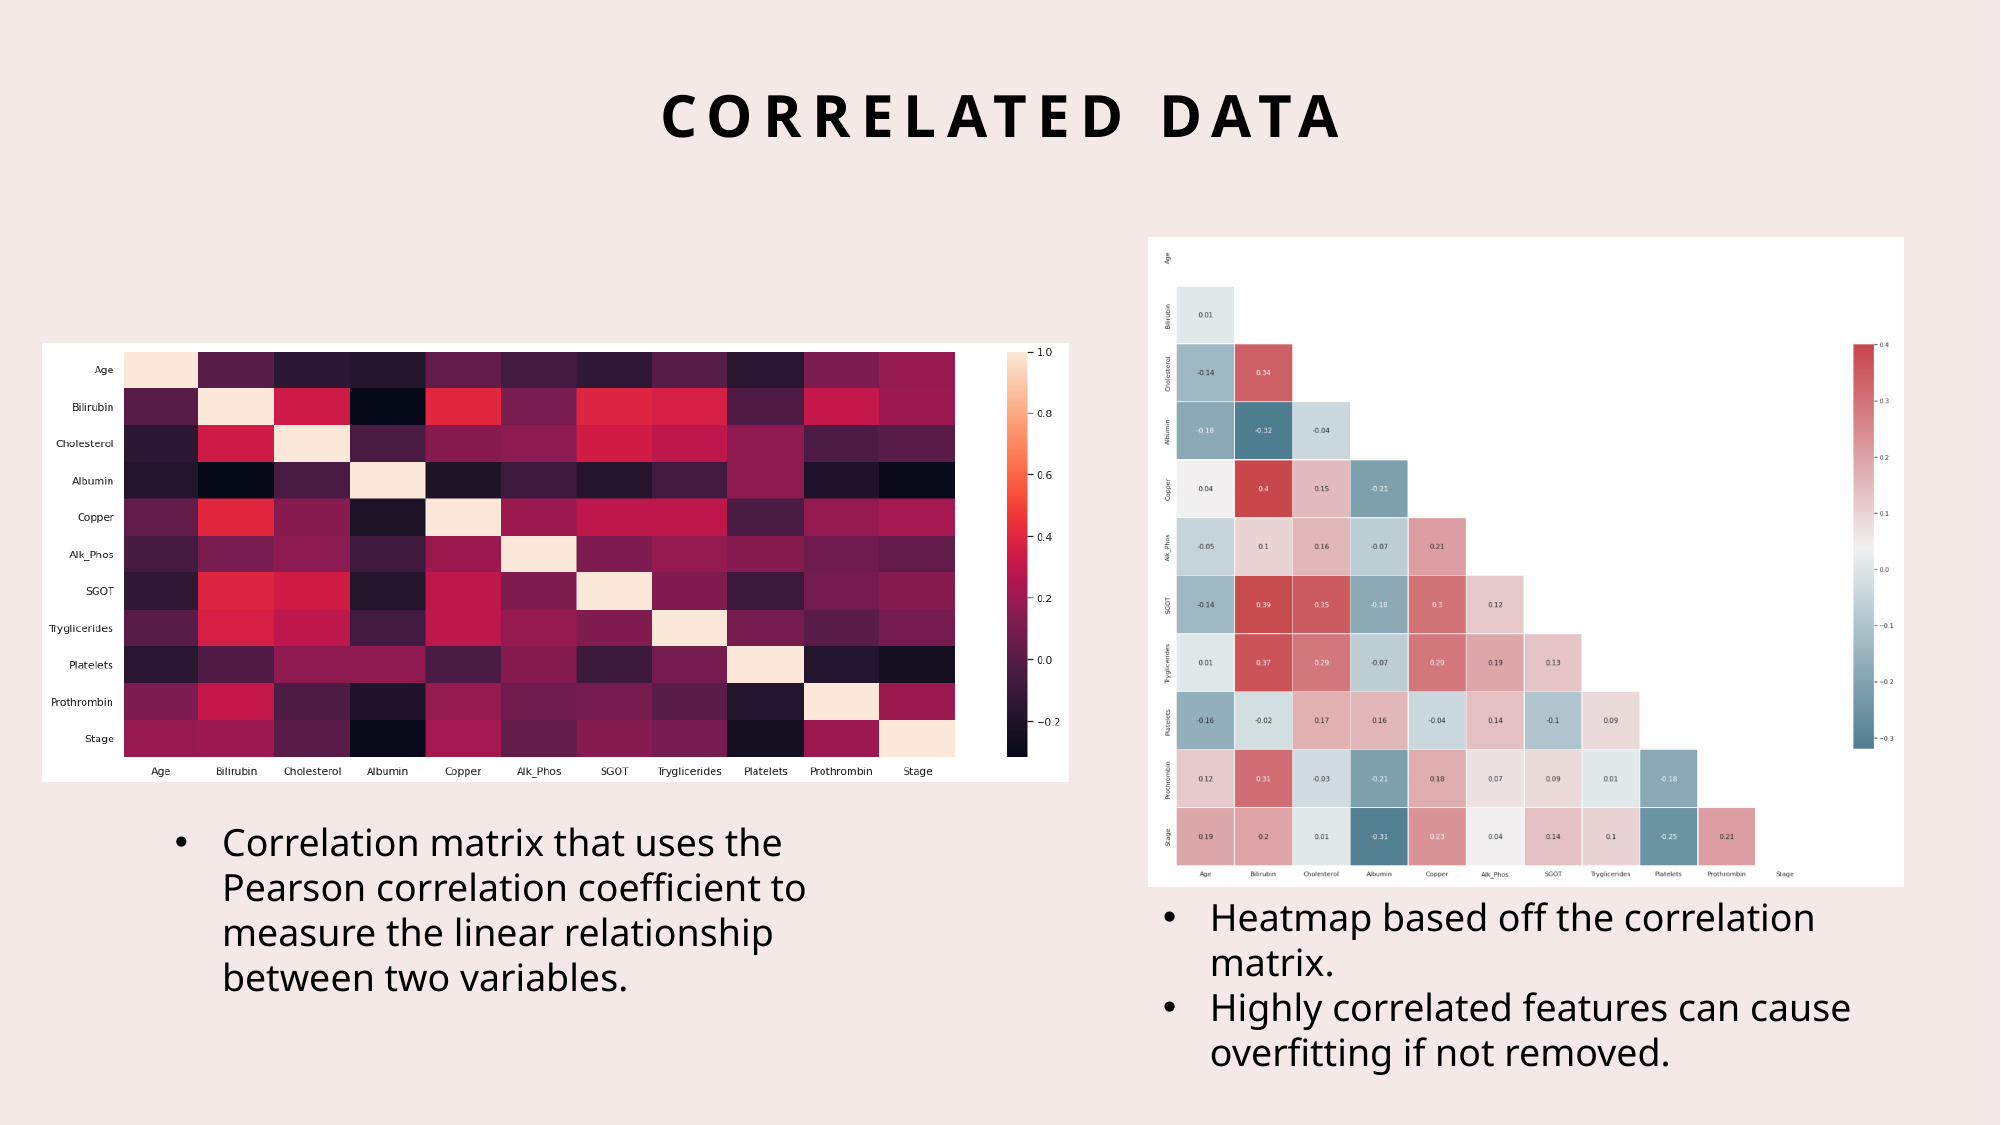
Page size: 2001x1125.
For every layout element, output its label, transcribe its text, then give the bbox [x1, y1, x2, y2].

text_box Heatmap based off the correlation matrix. Highly correlated features can cause overfitting if not removed. [1148, 887, 1940, 1082]
text_box Correlation matrix that uses the Pearson correlation coefficient to measure the linear relationship between two variables. [160, 811, 952, 1006]
picture [42, 343, 1069, 782]
title Correlated data [29, 0, 1971, 215]
picture [1148, 237, 1904, 887]
